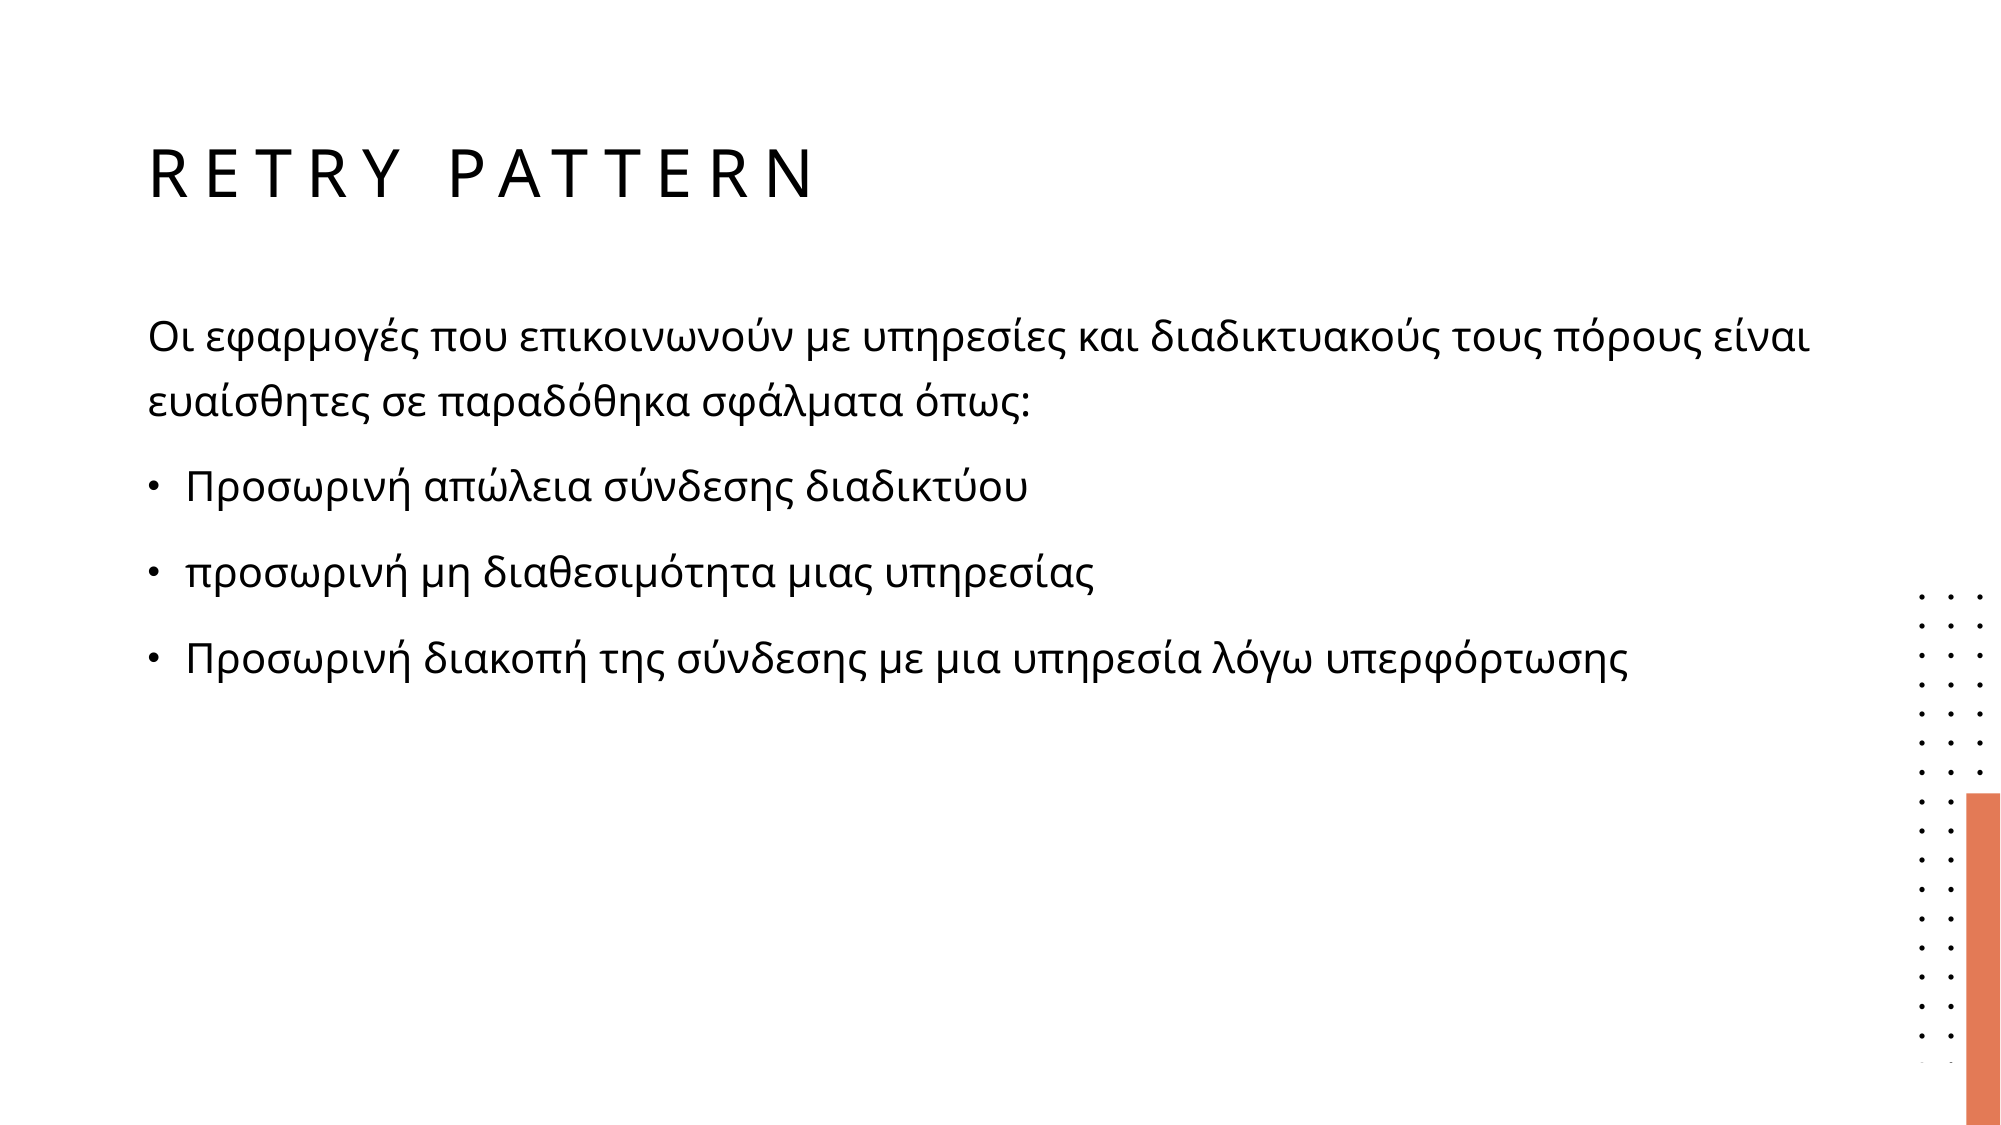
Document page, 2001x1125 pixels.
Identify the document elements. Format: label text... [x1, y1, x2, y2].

picture [1907, 582, 1994, 1064]
title Retry Pattern [132, 28, 1832, 219]
list Οι εφαρμογές που επικοινωνούν με υπηρεσίες και διαδικτυακούς τους πόρους είναι ευαίσθητες σε παραδόθηκα σφάλματα όπως: Προσωρινή απώλεια σύνδεσης διαδικτύου προσωρινή μη διαθεσιμότητα μιας υπηρεσίας Προσωρινή διακοπή της σύνδεσης με μια υπηρεσία λόγω υπερφόρτωσης [132, 286, 1832, 1007]
